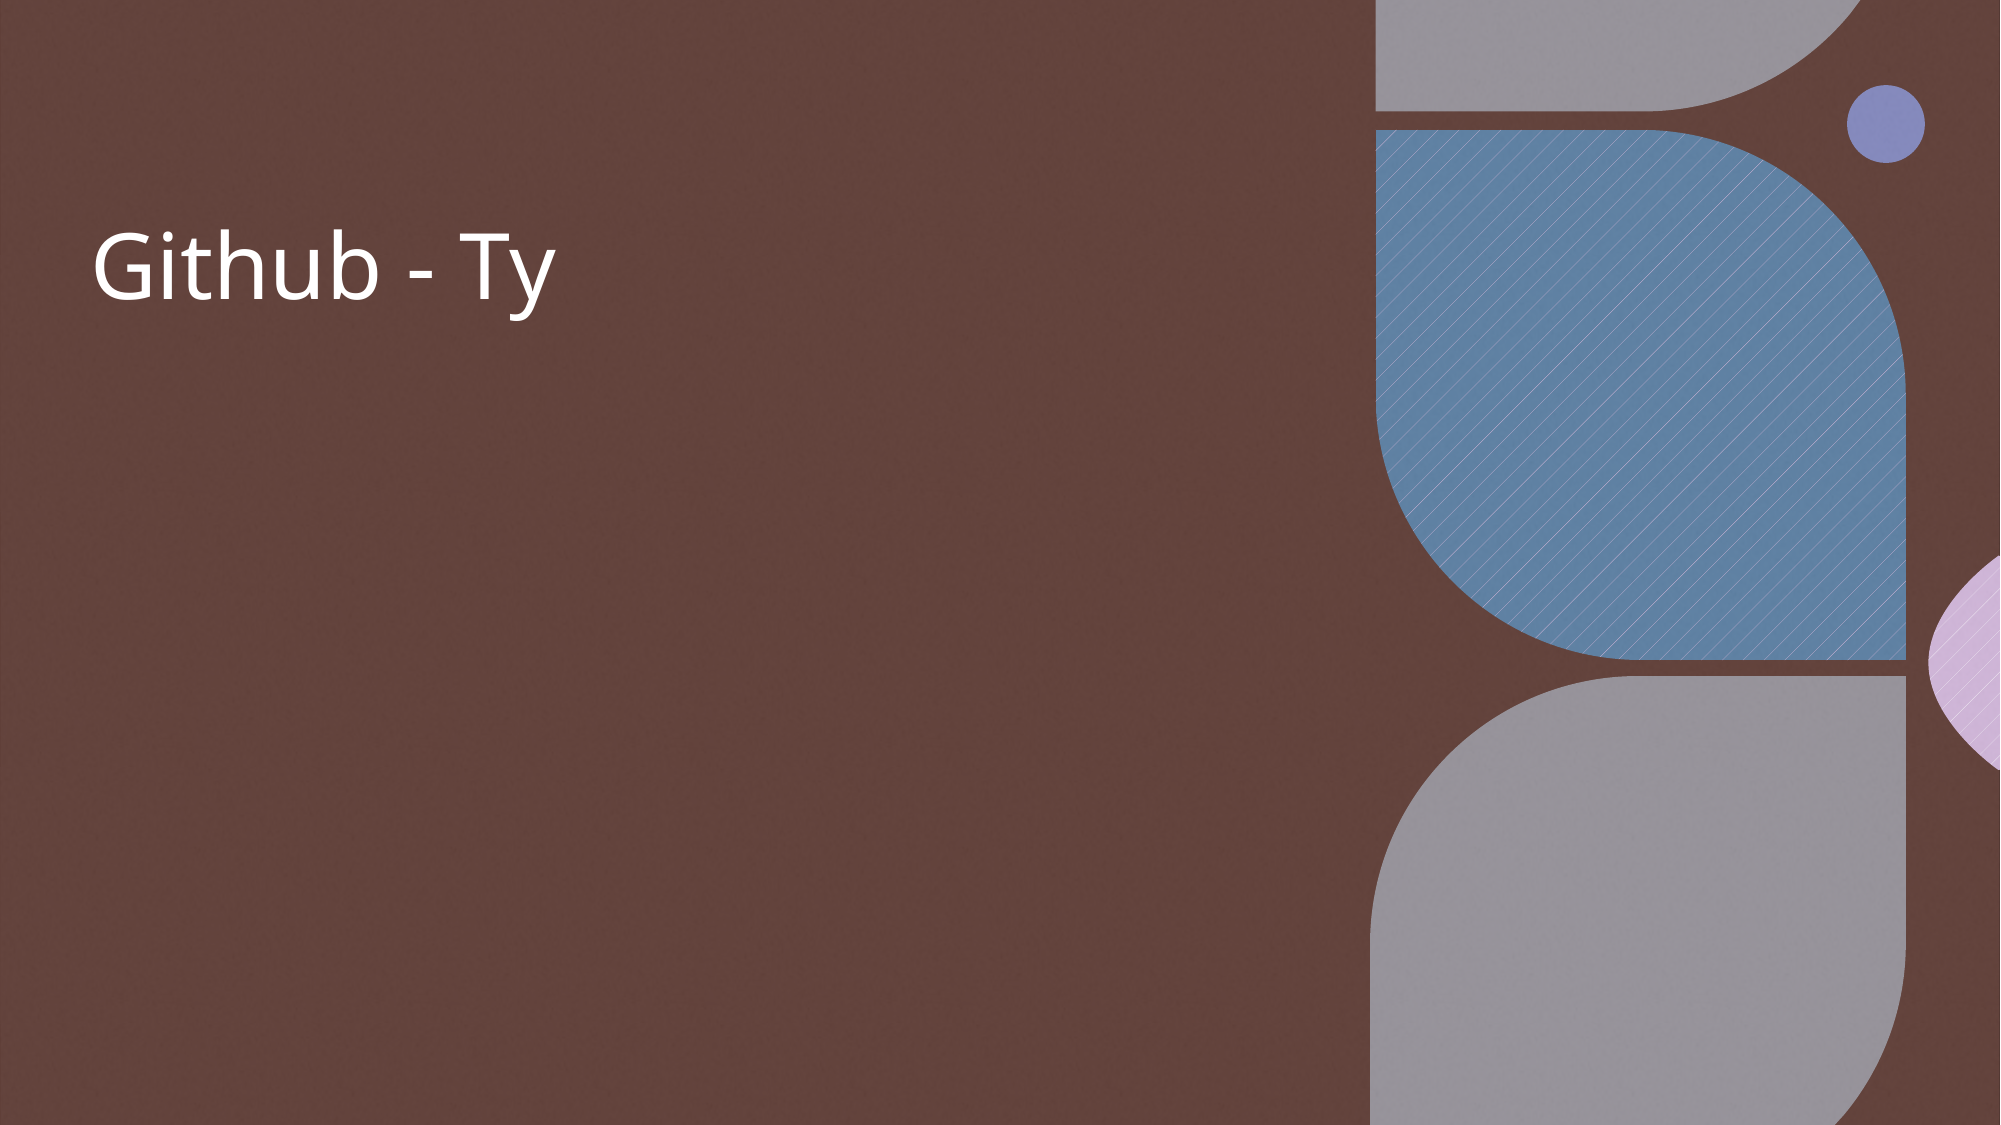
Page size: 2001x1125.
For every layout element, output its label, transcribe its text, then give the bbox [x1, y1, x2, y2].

title Github - Ty [75, 109, 1336, 327]
